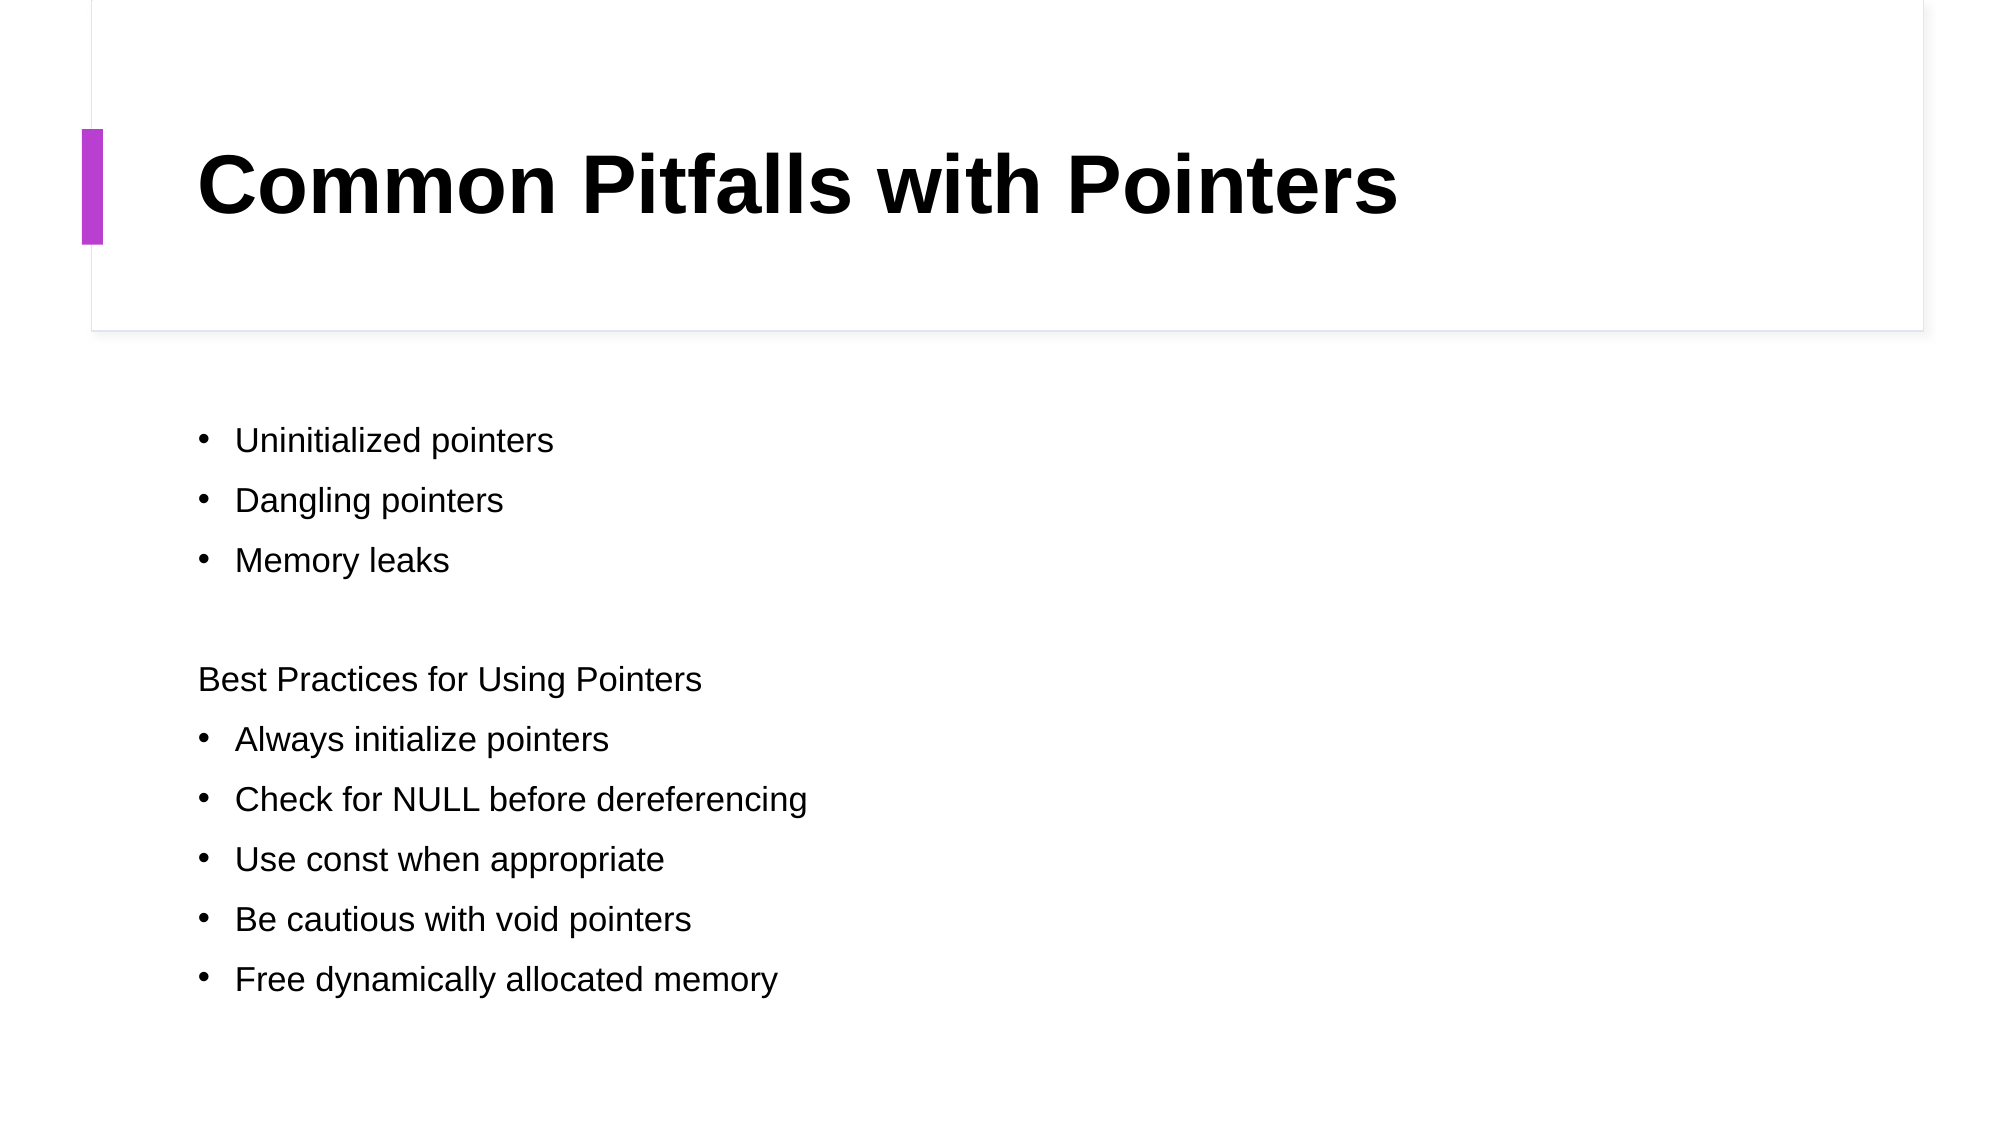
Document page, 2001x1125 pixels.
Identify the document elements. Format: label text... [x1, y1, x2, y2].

list Uninitialized pointers Dangling pointers Memory leaks Best Practices for Using Pointers Always initialize pointers Check for NULL before dereferencing Use const when appropriate Be cautious with void pointers Free dynamically allocated memory [183, 406, 1851, 1013]
title Common Pitfalls with Pointers [183, 90, 1851, 284]
